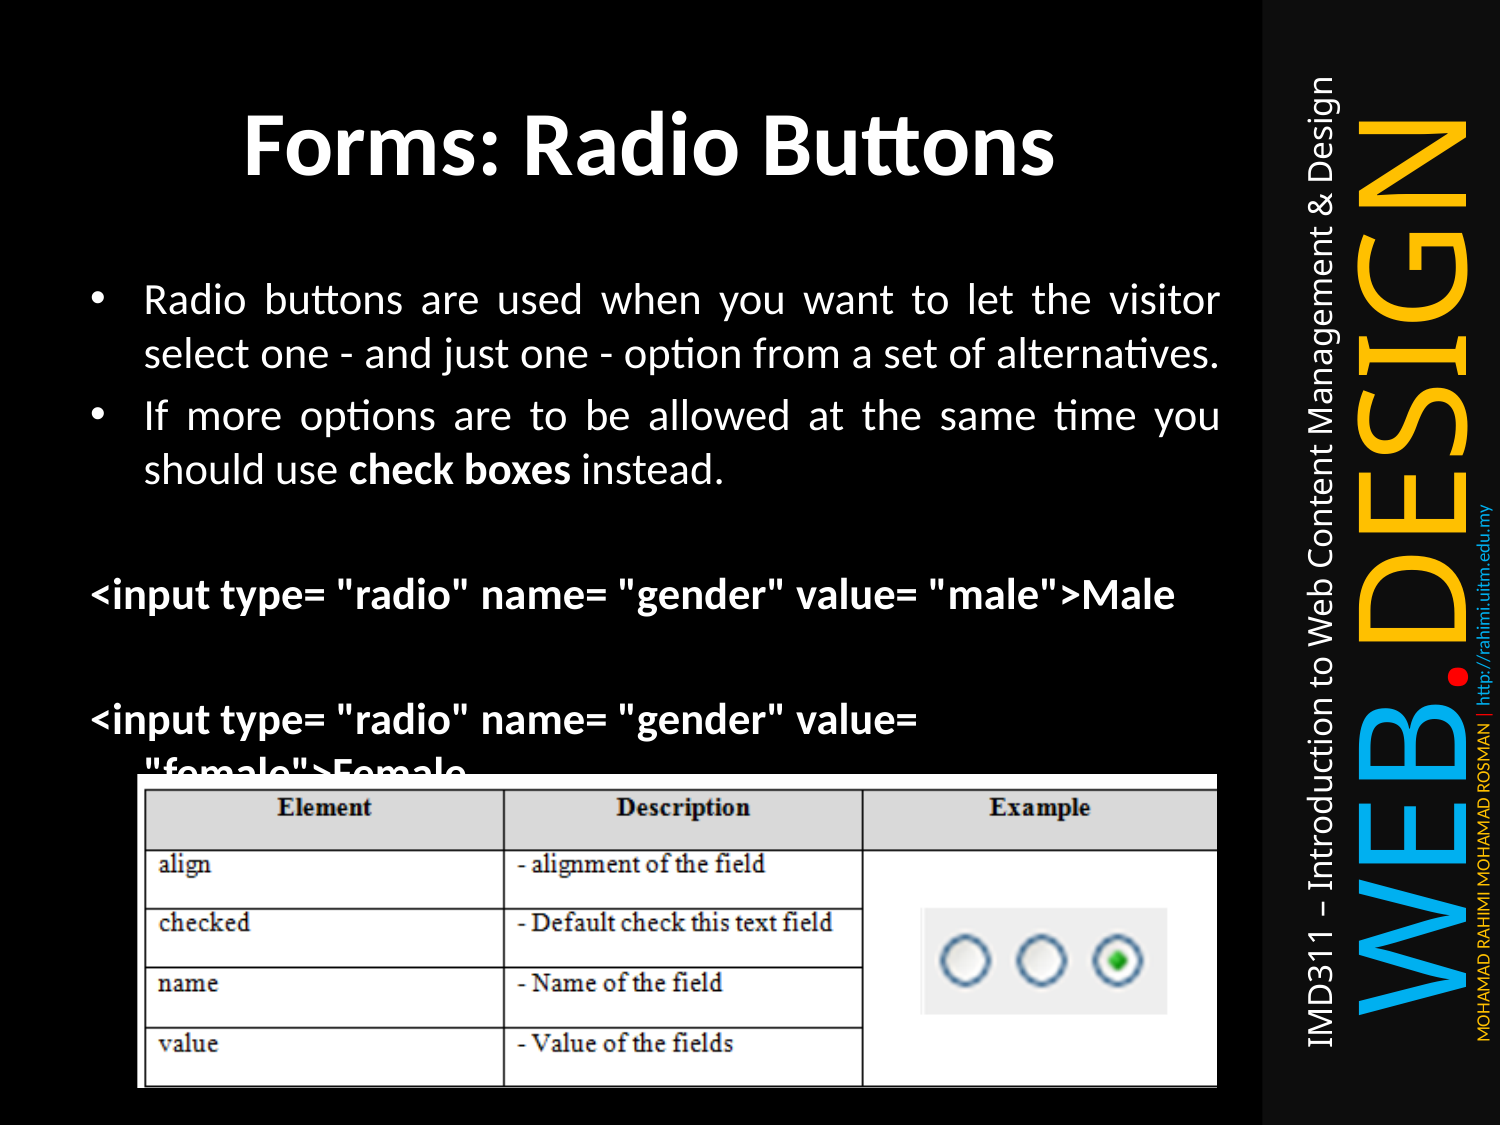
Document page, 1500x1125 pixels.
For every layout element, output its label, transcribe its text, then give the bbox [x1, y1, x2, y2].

list Radio buttons are used when you want to let the visitor select one - and just one - option from a set of alternatives. If more options are to be allowed at the same time you should use check boxes instead. <input type= "radio" name= "gender" value= "male">Male <input type= "radio" name= "gender" value= "female">Female [75, 262, 1238, 825]
picture [137, 774, 1218, 1088]
title Forms: Radio Buttons [75, 45, 1225, 233]
